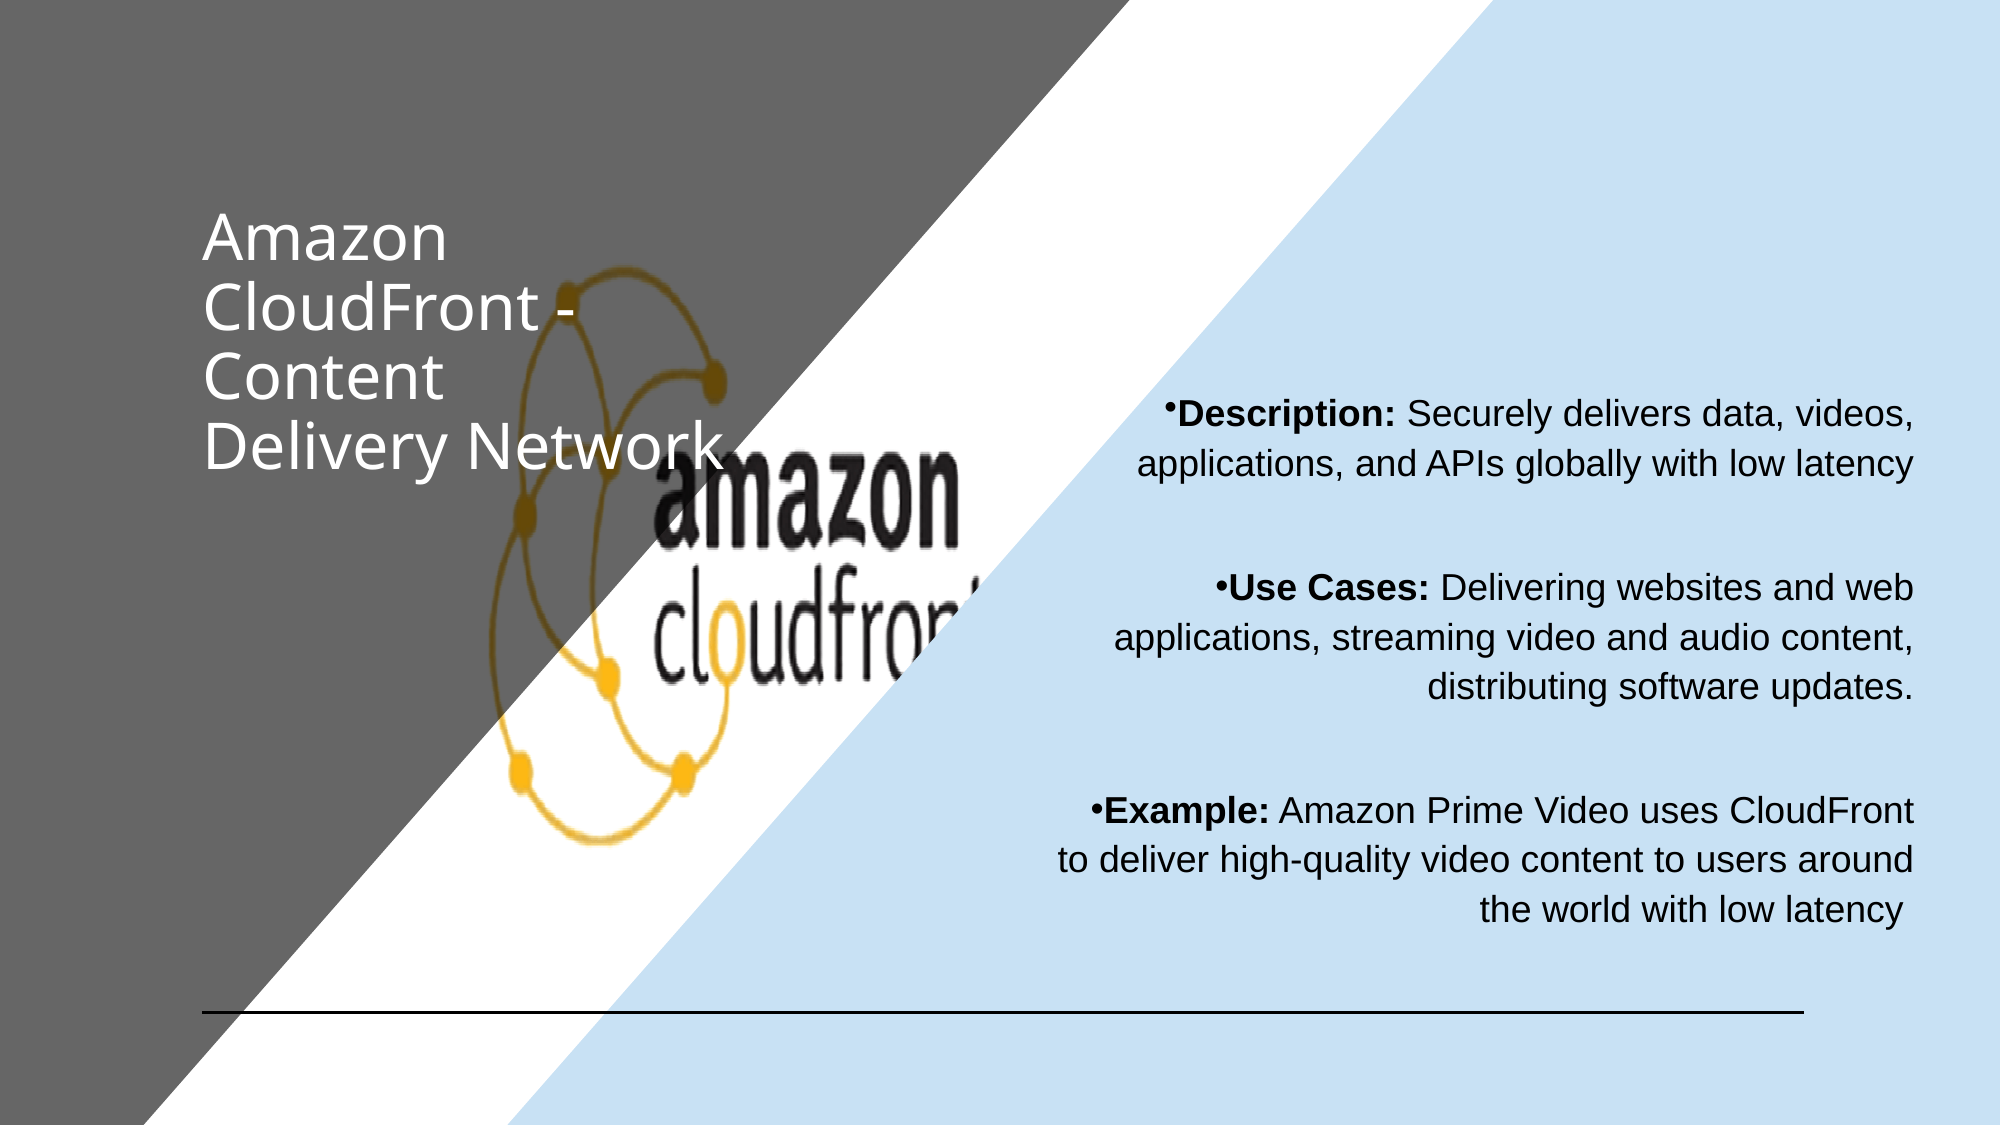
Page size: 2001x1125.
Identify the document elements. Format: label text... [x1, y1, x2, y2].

text_box [1494, 0, 2000, 1125]
list Description: Securely delivers data, videos, applications, and APIs globally with low latency Use Cases: Delivering websites and web applications, streaming video and audio content, distributing software updates. Example: Amazon Prime Video uses CloudFront to deliver high-quality video content to users around the world with low latency [1494, 427, 1930, 938]
picture [0, 0, 1494, 1125]
